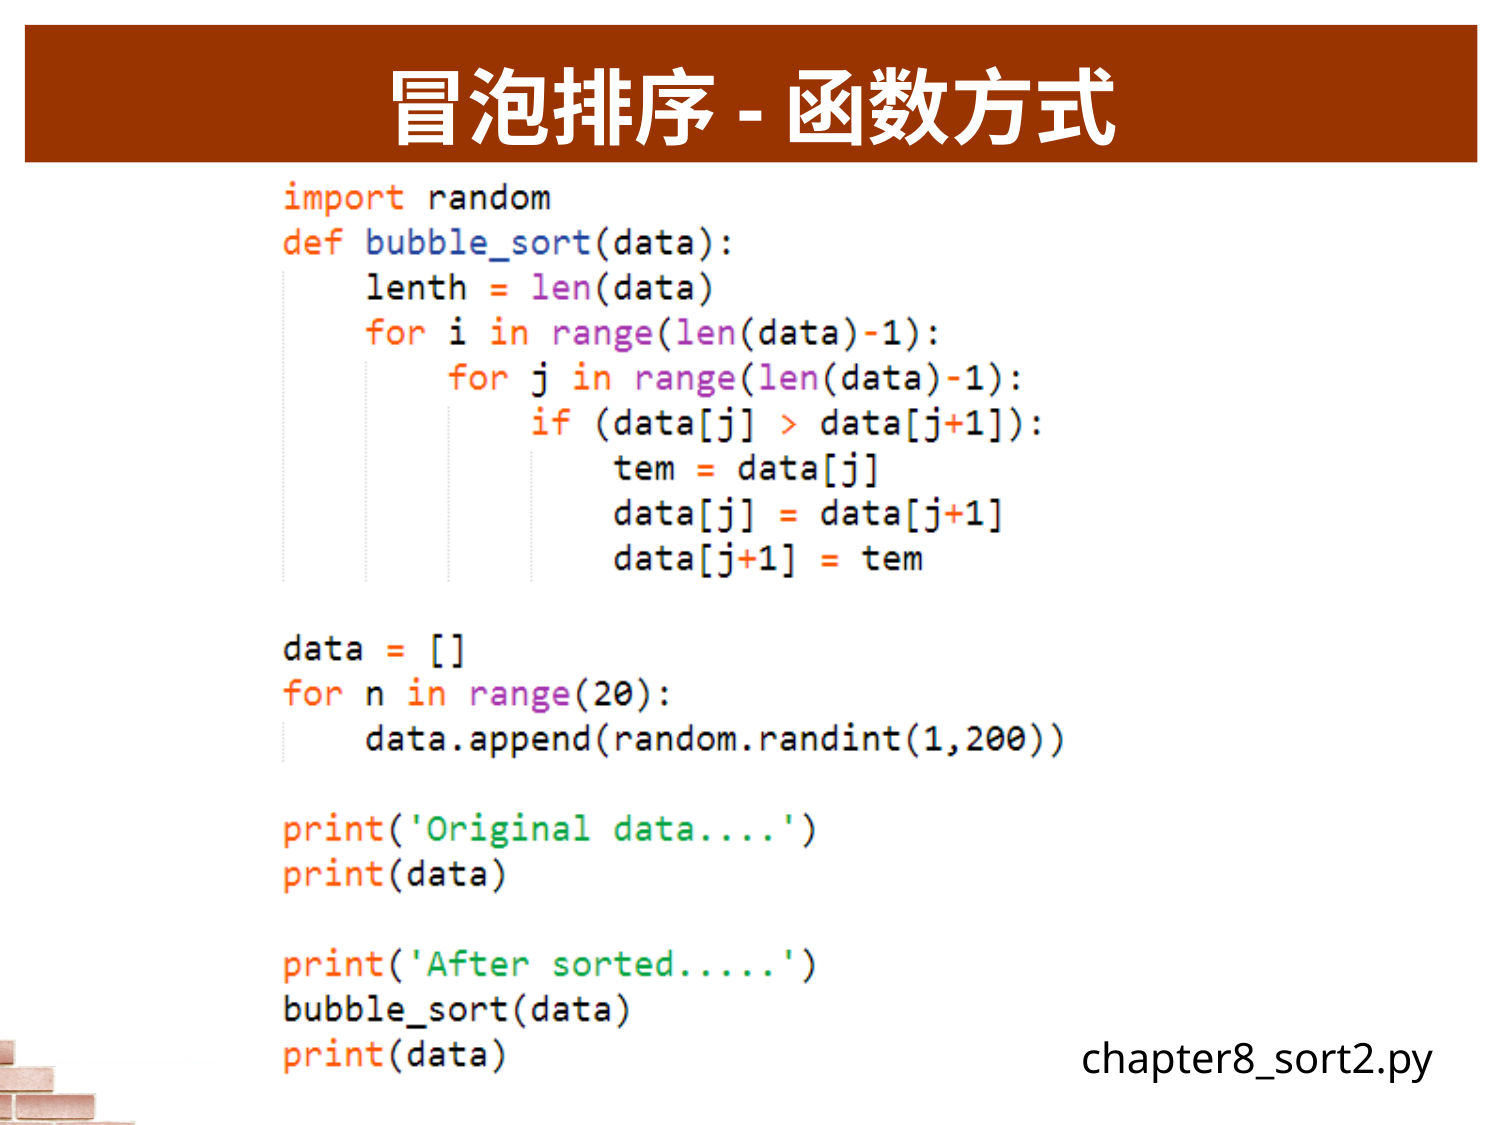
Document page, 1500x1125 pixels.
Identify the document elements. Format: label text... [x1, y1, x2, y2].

picture [0, 992, 213, 1125]
text_box chapter8_sort2.py [1141, 1024, 1449, 1090]
title 冒泡排序-函数方式 [24, 24, 1478, 163]
picture [262, 174, 1138, 1094]
